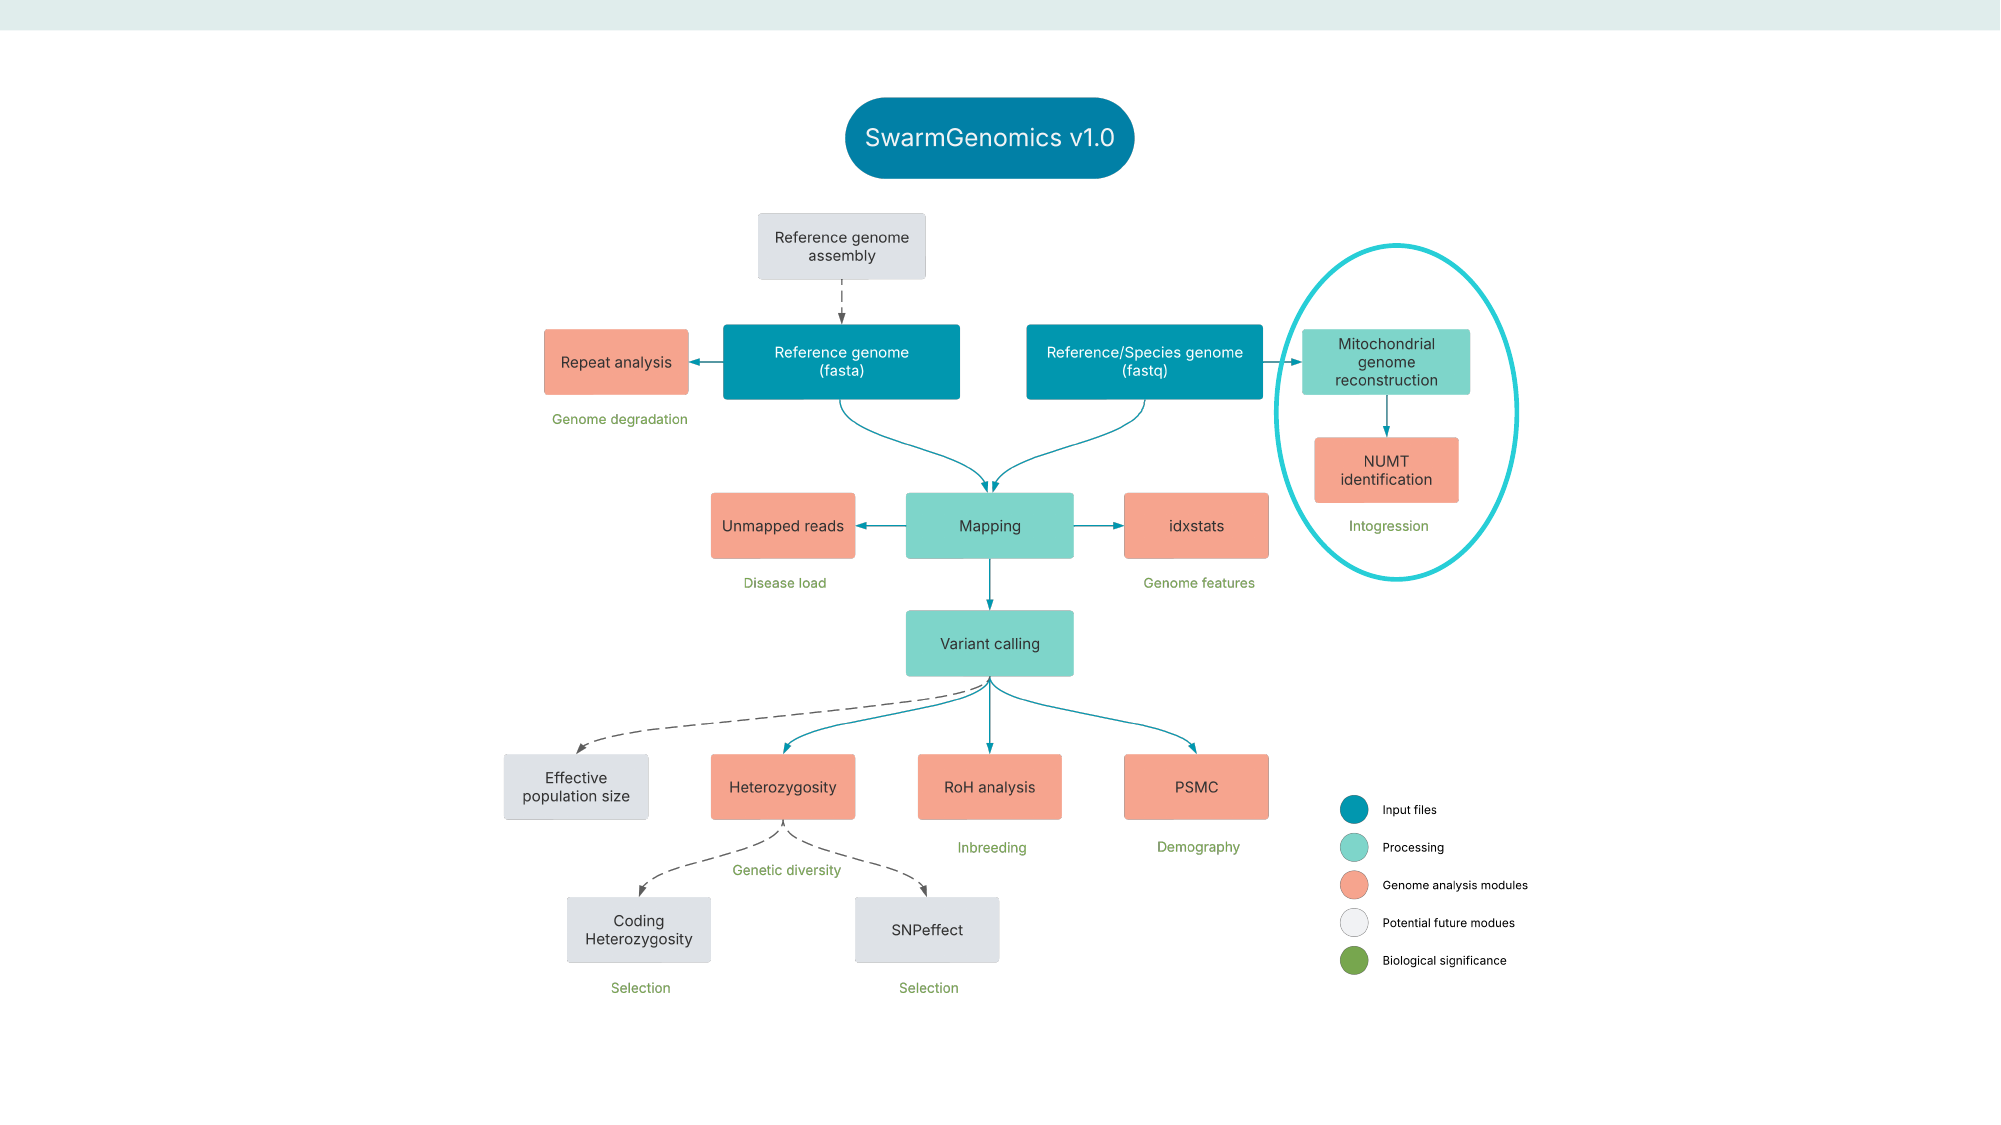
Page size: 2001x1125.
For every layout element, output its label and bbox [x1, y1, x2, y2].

list [479, 73, 1654, 1025]
text_box [0, 0, 2000, 31]
